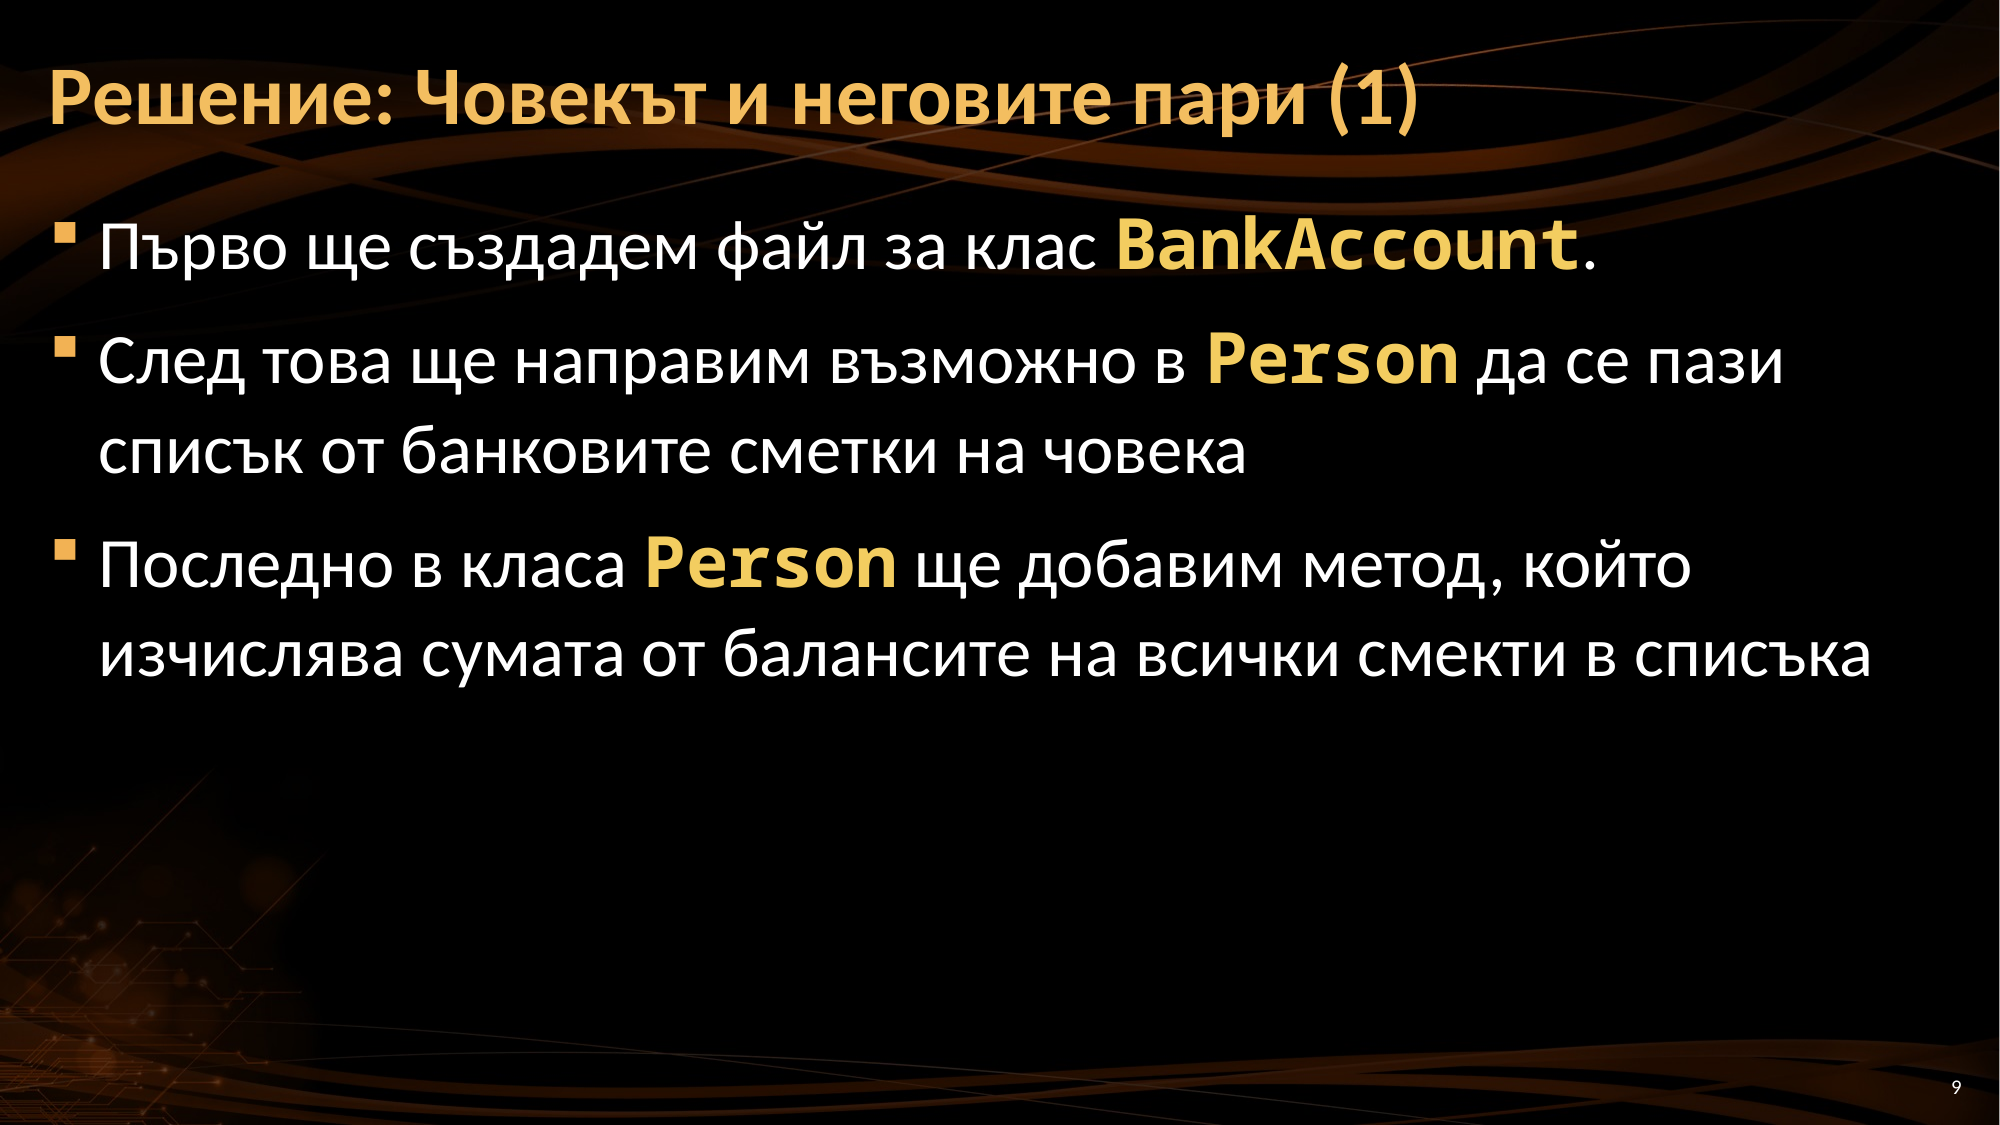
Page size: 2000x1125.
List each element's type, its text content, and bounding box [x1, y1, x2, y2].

list Първо ще създадем файл за клас BankAccount. След това ще направим възможно в Person да се пази списък от банковите сметки на човека Последно в класа Person ще добавим метод, който изчислява сумата от балансите на всички смекти в списъка [31, 189, 1968, 1103]
title Решение: Човекът и неговите пари (1) [30, 6, 1968, 189]
picture [0, 0, 2000, 1125]
slide_number 9 [1897, 1070, 1968, 1103]
